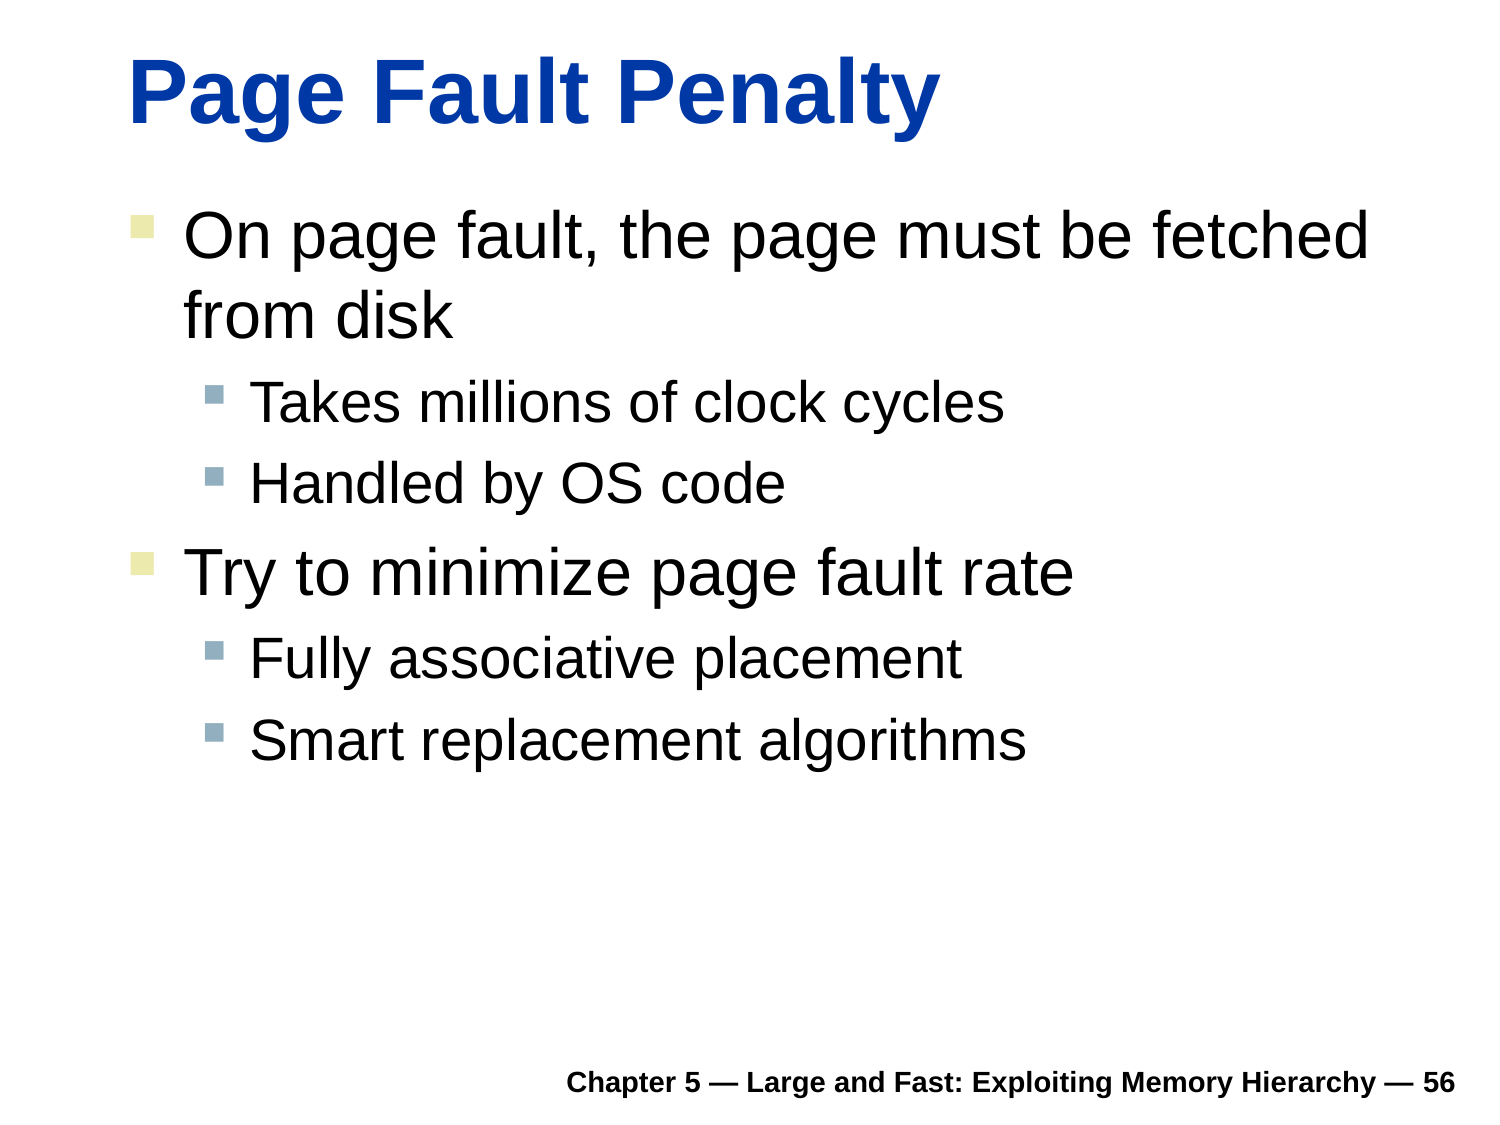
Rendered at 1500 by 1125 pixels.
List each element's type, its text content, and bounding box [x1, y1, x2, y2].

list On page fault, the page must be fetched from disk Takes millions of clock cycles Handled by OS code Try to minimize page fault rate Fully associative placement Smart replacement algorithms [112, 184, 1469, 1024]
title Page Fault Penalty [112, 23, 1468, 149]
footer Chapter 5 — Large and Fast: Exploiting Memory Hierarchy — 56 [277, 1046, 1471, 1106]
